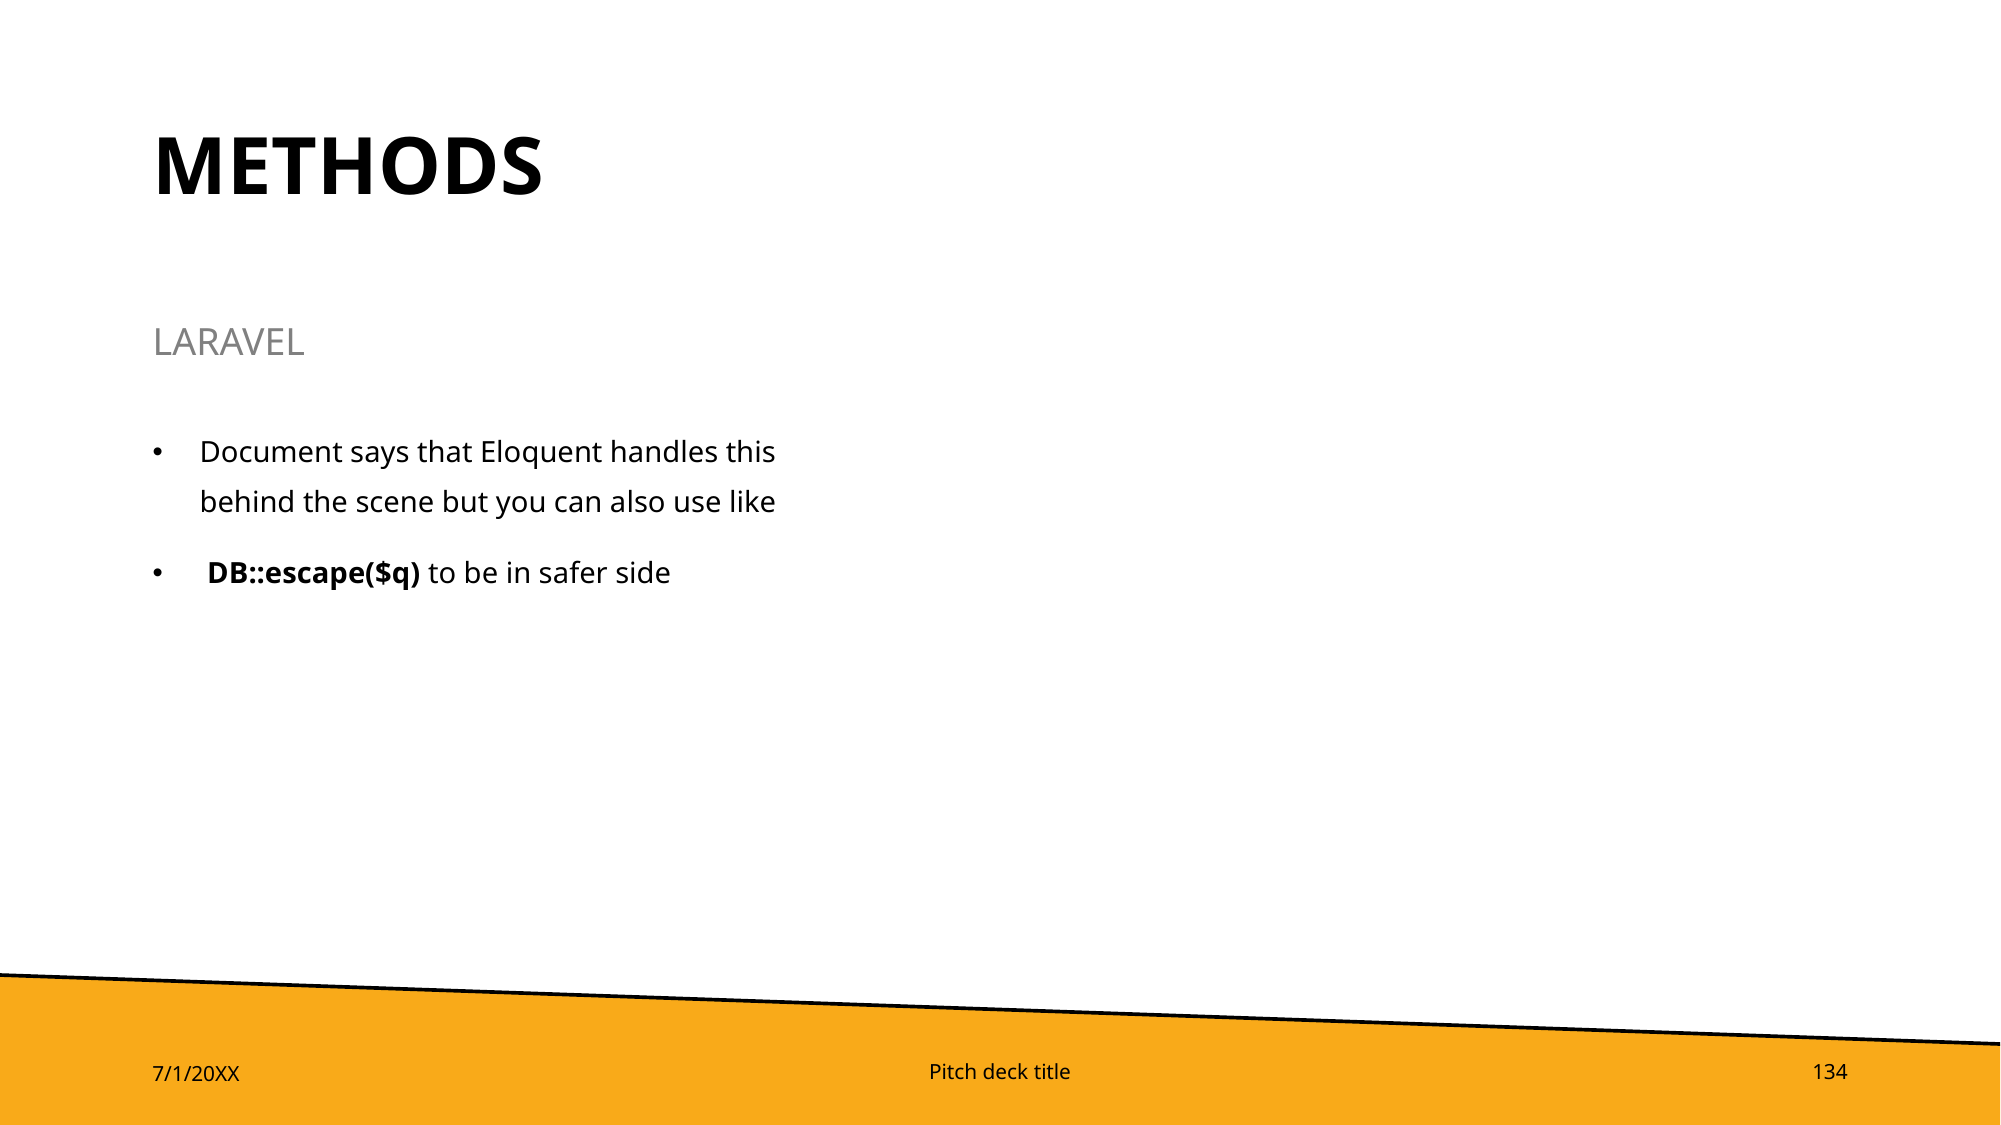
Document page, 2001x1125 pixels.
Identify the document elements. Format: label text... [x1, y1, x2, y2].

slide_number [137, 1042, 588, 1103]
list Document says that Eloquent handles this behind the scene but you can also use like DB::escape($q) to be in safer side [137, 410, 813, 917]
slide_number 134 [1412, 1042, 1863, 1103]
list LARAVEL [137, 275, 813, 410]
title METHODS [137, 59, 1863, 278]
footer Pitch deck title [662, 1042, 1338, 1103]
